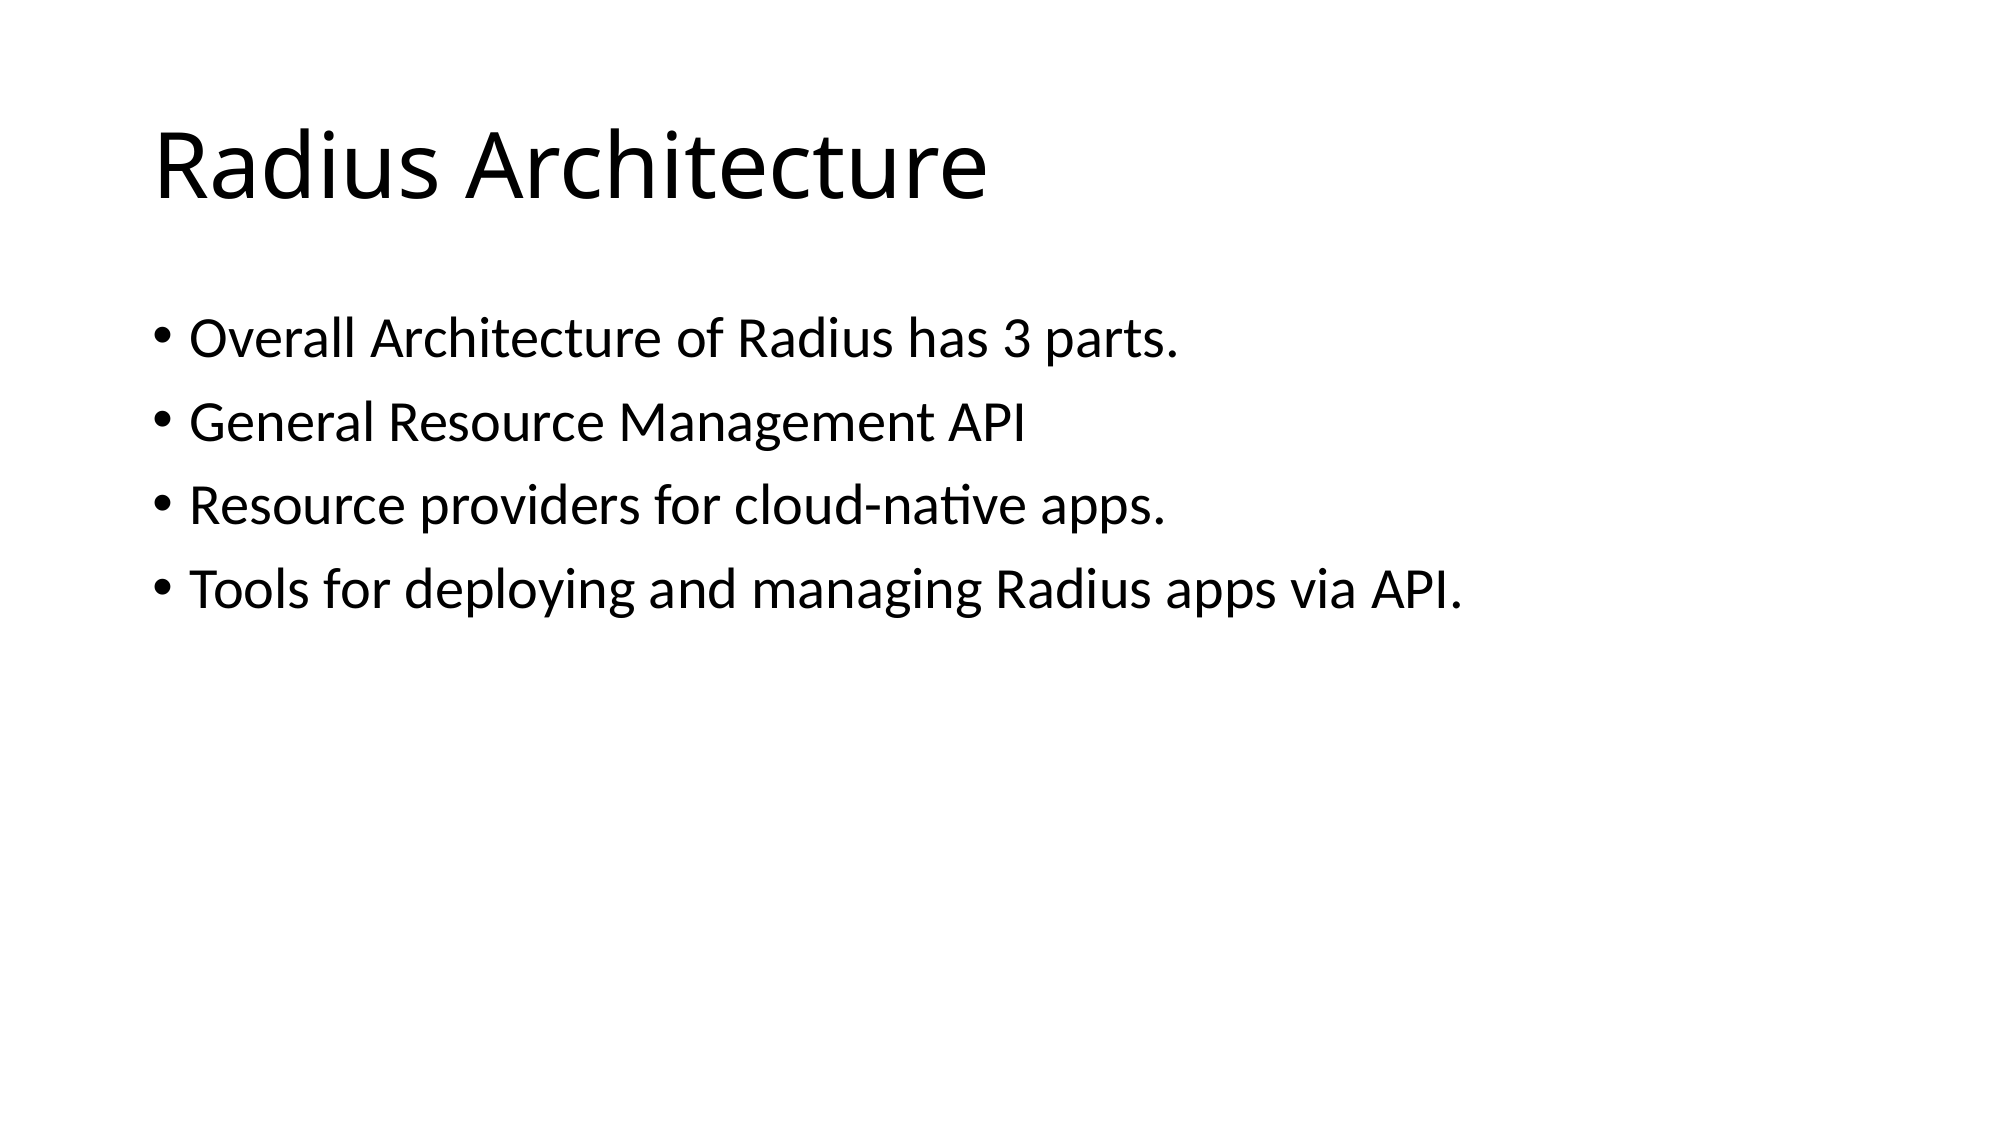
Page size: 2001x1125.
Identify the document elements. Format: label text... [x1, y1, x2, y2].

list Overall Architecture of Radius has 3 parts. General Resource Management API Resource providers for cloud-native apps. Tools for deploying and managing Radius apps via API. [137, 299, 1863, 1014]
title Radius Architecture [137, 59, 1863, 278]
